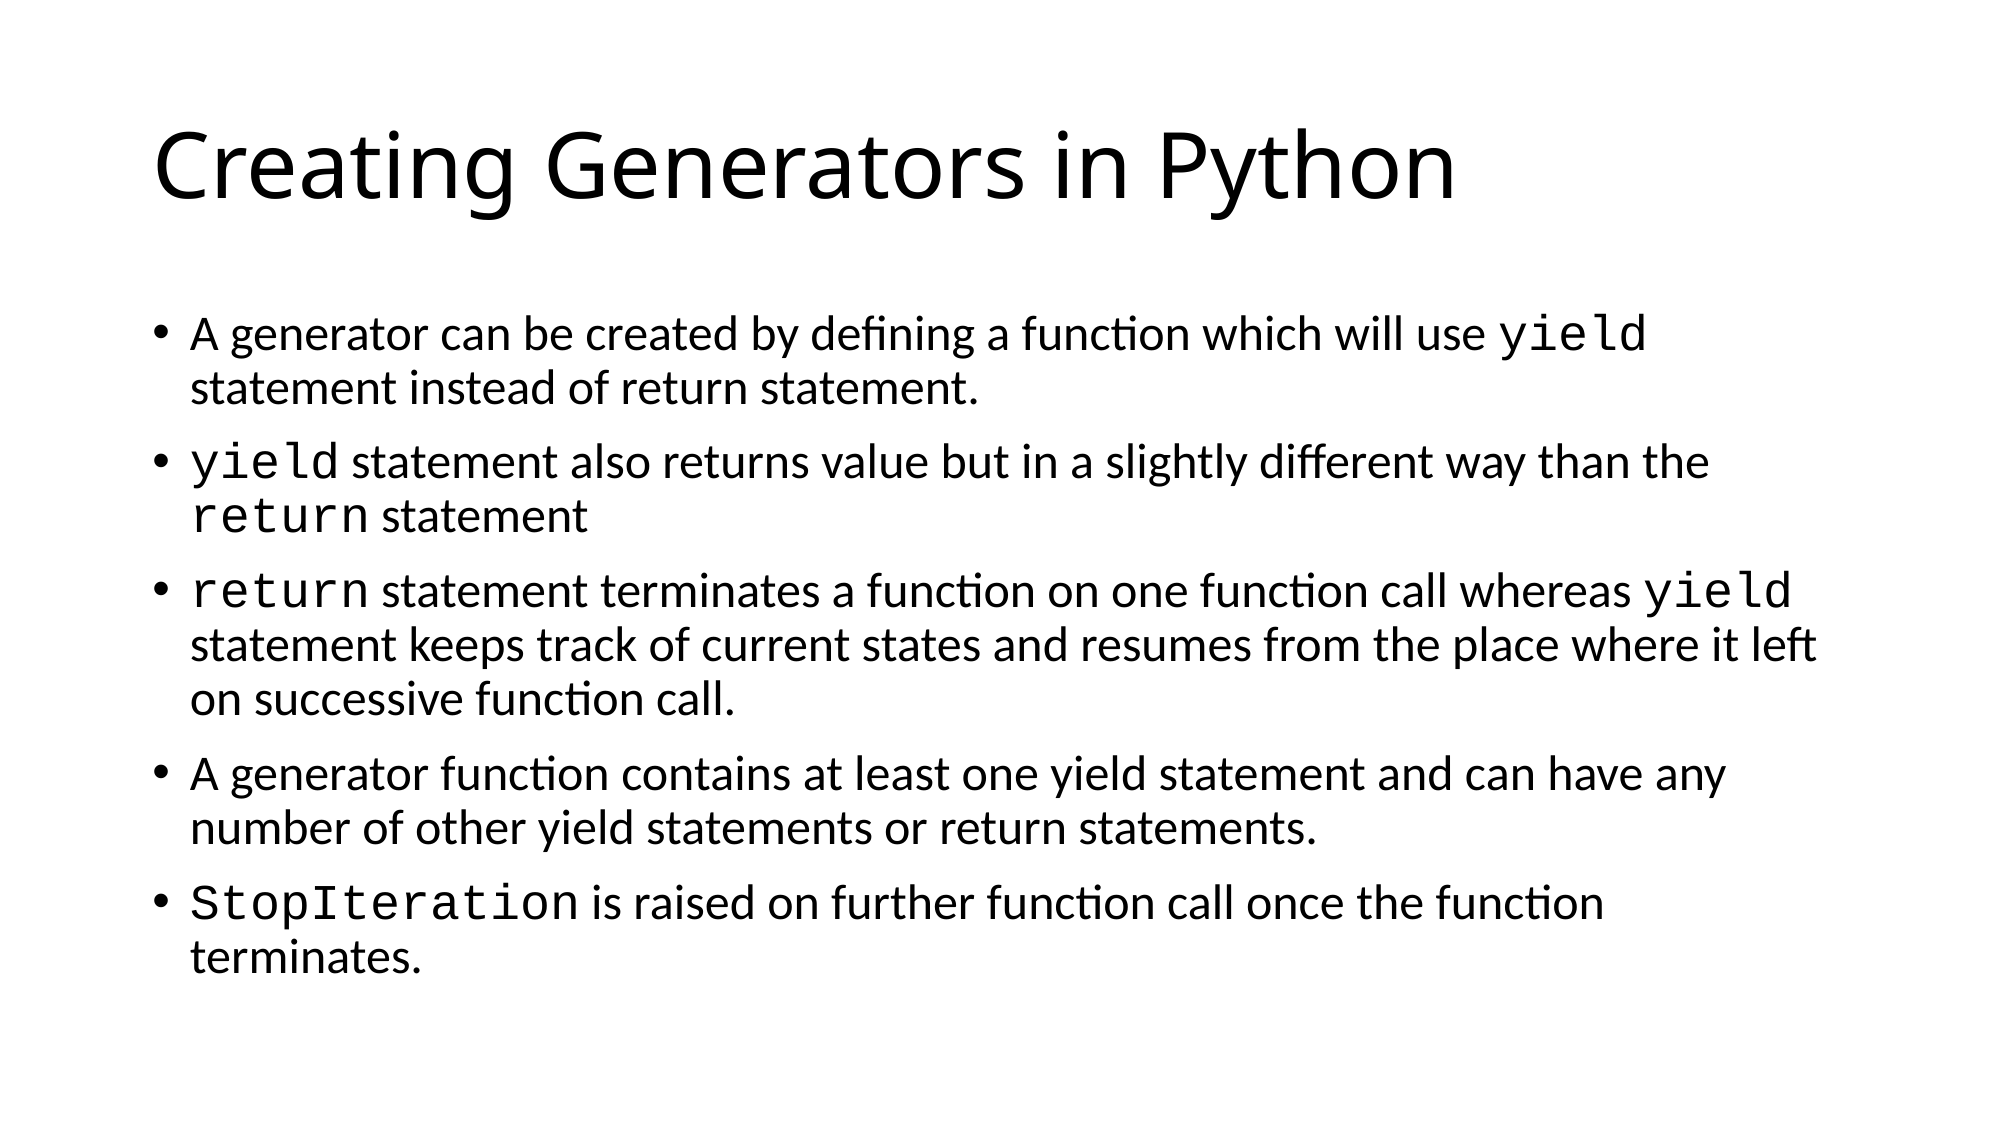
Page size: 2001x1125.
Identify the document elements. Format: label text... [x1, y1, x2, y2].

title Creating Generators in Python [137, 59, 1863, 278]
list A generator can be created by defining a function which will use yield statement instead of return statement. yield statement also returns value but in a slightly different way than the return statement return statement terminates a function on one function call whereas yield statement keeps track of current states and resumes from the place where it left on successive function call. A generator function contains at least one yield statement and can have any number of other yield statements or return statements. StopIteration is raised on further function call once the function terminates. [137, 299, 1863, 1014]
